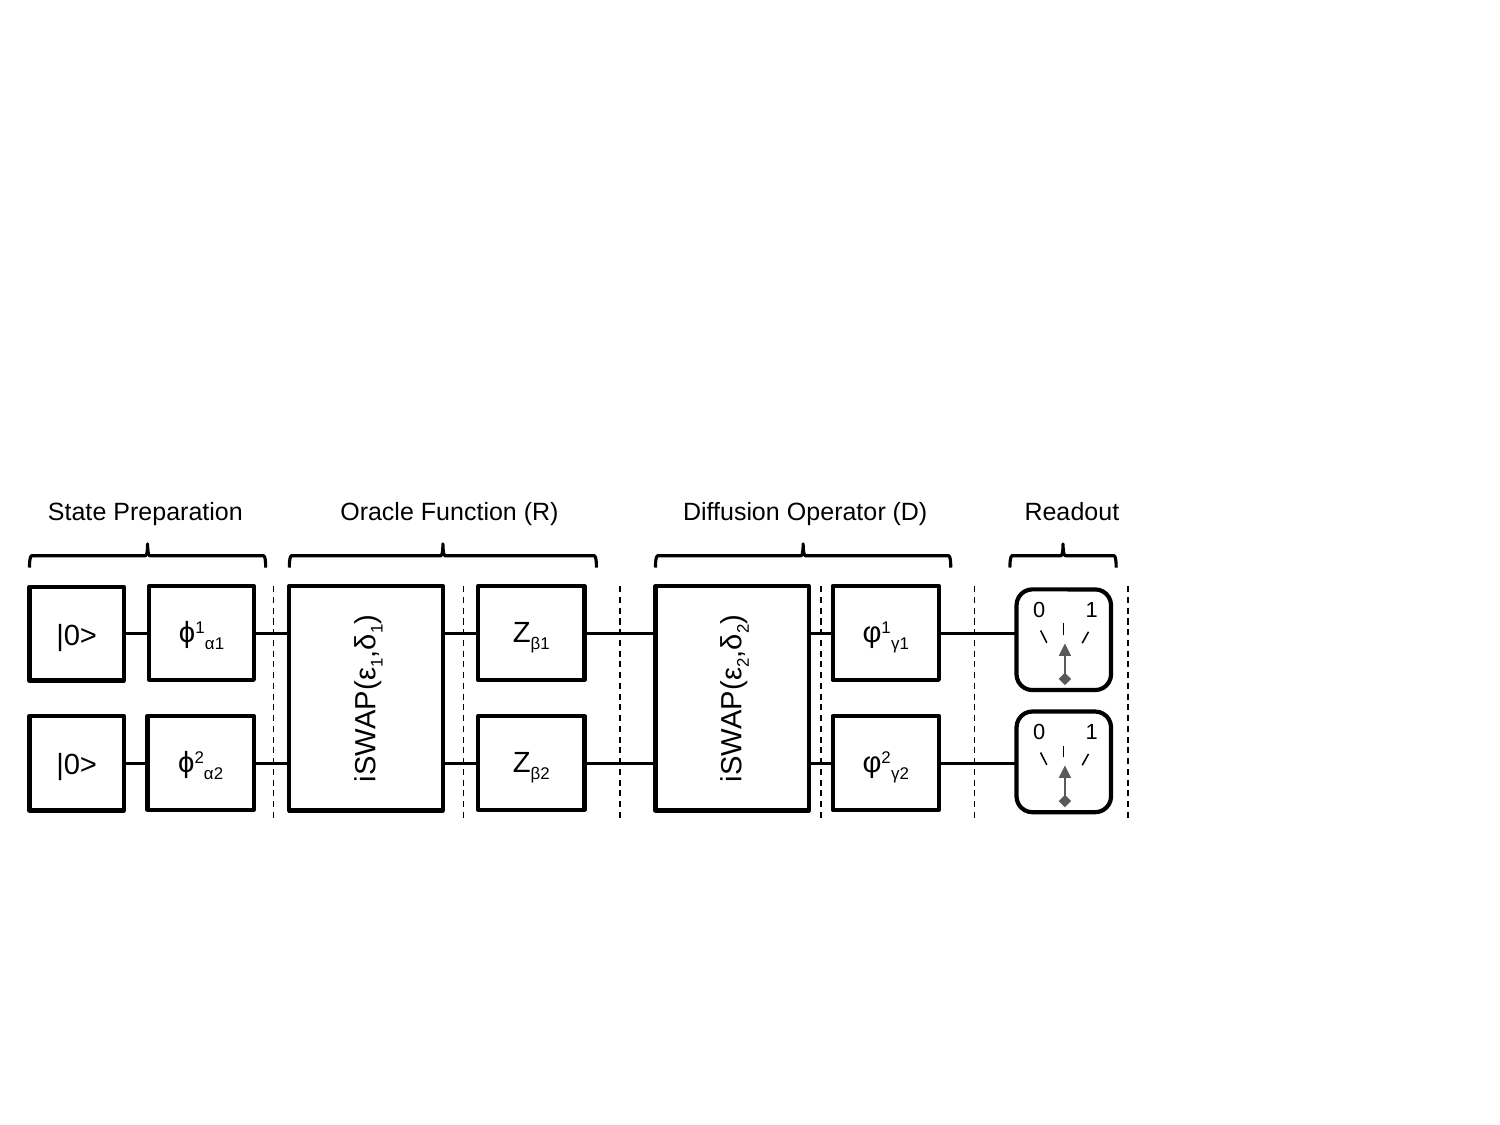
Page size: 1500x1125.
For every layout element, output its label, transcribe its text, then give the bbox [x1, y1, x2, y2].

text_box ϕ2α2 [145, 714, 256, 762]
text_box ϕ1α1 [147, 642, 256, 682]
text_box iSWAP(ε2,δ2) [653, 584, 811, 632]
text_box Zβ2 [476, 714, 587, 762]
text_box Zβ1 [476, 642, 587, 682]
text_box [288, 543, 598, 568]
text_box φ2γ2 [831, 771, 941, 812]
text_box iSWAP(ε1,δ1) [287, 642, 445, 762]
text_box [28, 543, 267, 568]
text_box [654, 543, 952, 568]
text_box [1016, 709, 1114, 813]
text_box ϕ1α1 [147, 584, 256, 632]
text_box iSWAP(ε1,δ1) [287, 584, 445, 632]
text_box iSWAP(ε2,δ2) [653, 771, 811, 813]
text_box Diffusion Operator (D) [668, 488, 943, 533]
text_box Zβ2 [476, 771, 587, 812]
text_box Zβ1 [476, 584, 587, 632]
text_box φ2γ2 [831, 714, 941, 762]
text_box φ1γ1 [831, 642, 941, 682]
text_box Oracle Function (R) [325, 488, 574, 533]
text_box |0> [27, 585, 126, 683]
text_box |0> [27, 714, 126, 813]
text_box ϕ2α2 [145, 771, 256, 812]
text_box iSWAP(ε1,δ1) [287, 771, 445, 813]
text_box φ1γ1 [831, 584, 941, 632]
text_box iSWAP(ε2,δ2) [653, 642, 811, 762]
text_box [1016, 587, 1114, 691]
text_box Readout [1009, 488, 1135, 533]
text_box [1009, 543, 1117, 568]
text_box State Preparation [33, 488, 259, 533]
